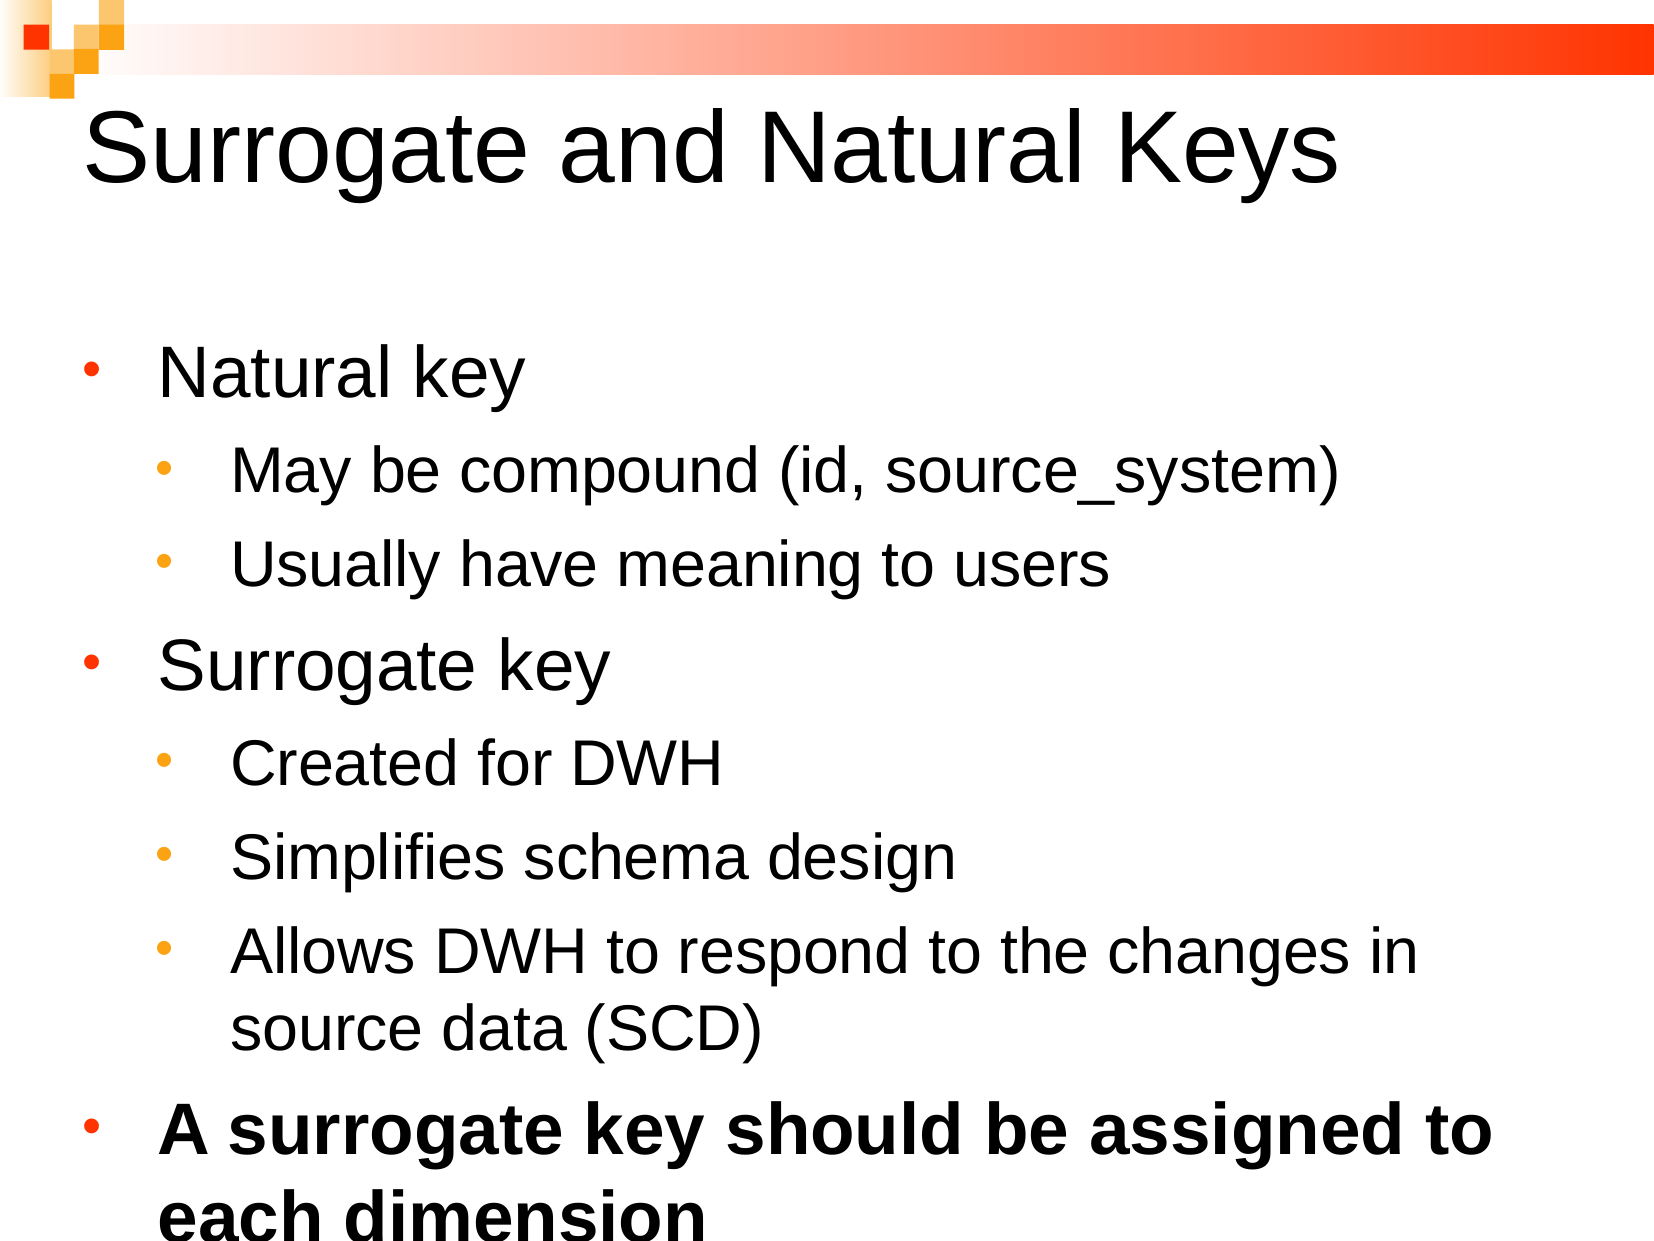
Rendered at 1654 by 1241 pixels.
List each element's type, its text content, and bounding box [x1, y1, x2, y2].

table_cell N/A [687, 25, 691, 74]
text_box Surrogate and Natural Keys [82, 82, 1571, 219]
text_box Natural key May be compound (id, source_system) Usually have meaning to users Surrogate key Created for DWH Simplifies schema design Allows DWH to respond to the changes in source data (SCD) A surrogate key should be assigned to each dimension [82, 324, 1571, 1027]
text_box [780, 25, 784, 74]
